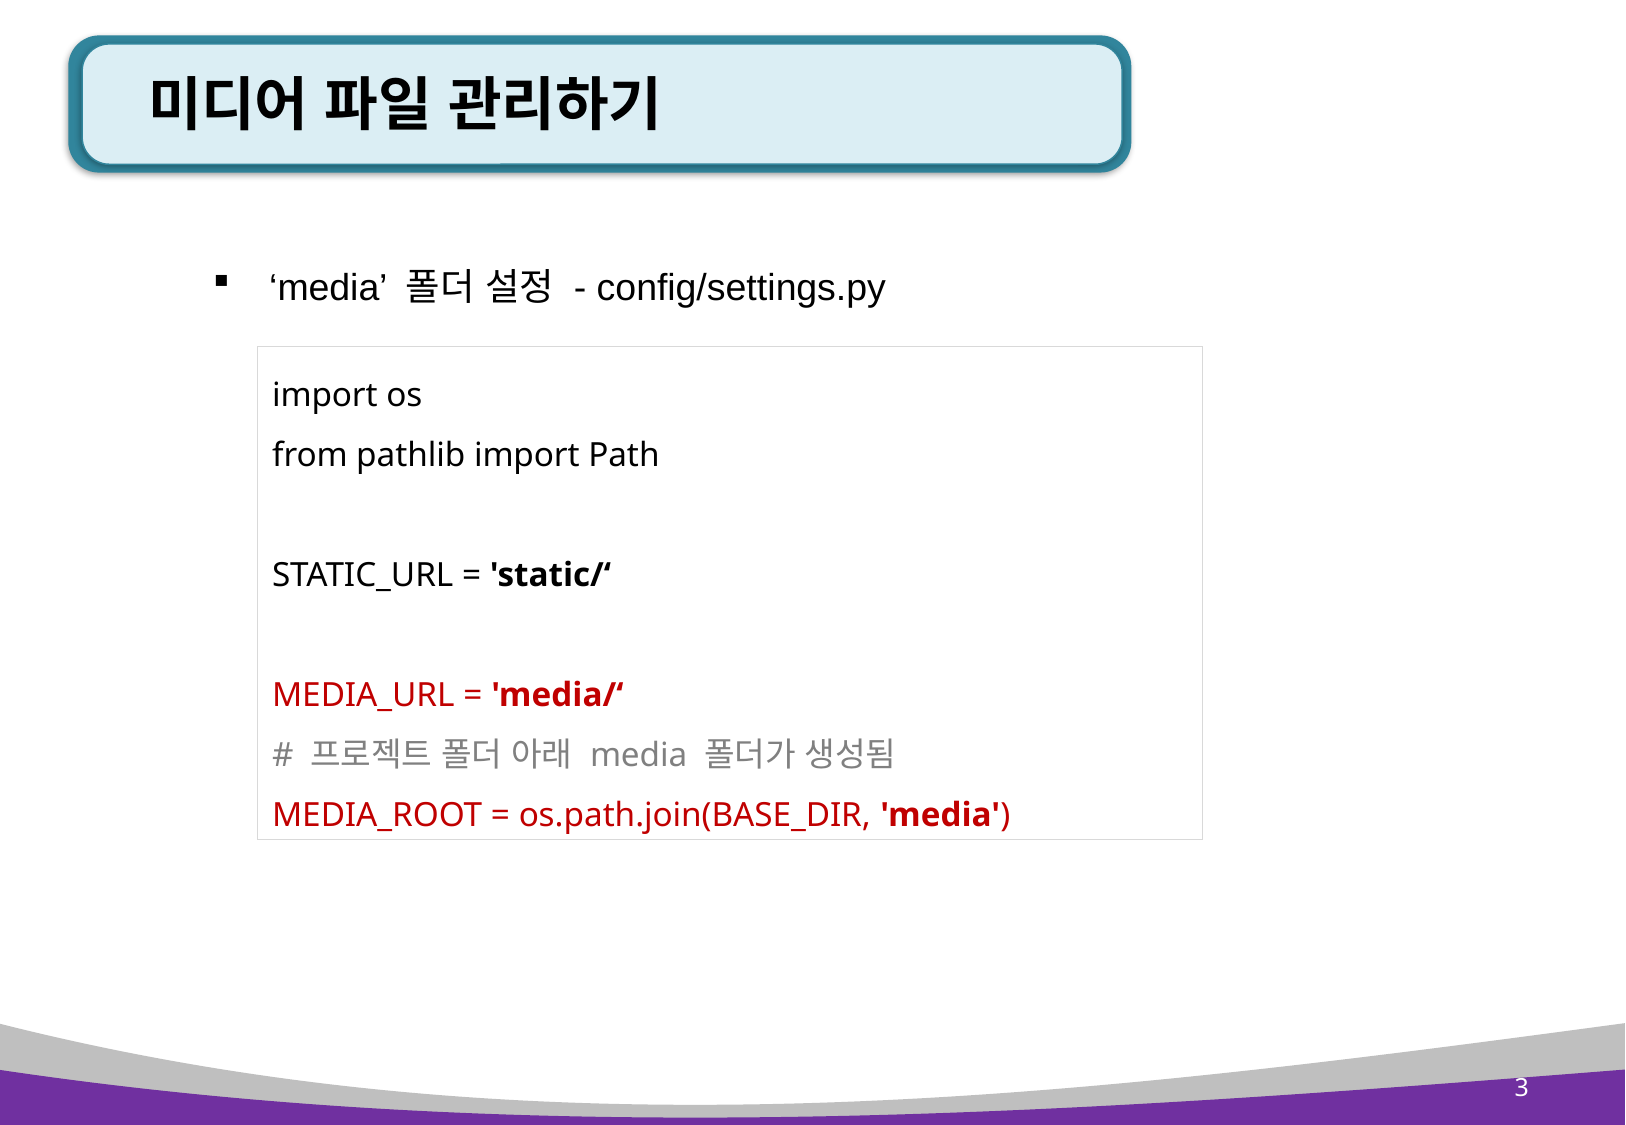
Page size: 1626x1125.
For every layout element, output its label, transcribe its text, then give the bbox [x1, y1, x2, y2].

text_box ‘media’ 폴더 설정 - config/settings.py [196, 231, 1240, 318]
title 미디어 파일 관리하기 [103, 32, 1121, 173]
text_box import os from pathlib import Path STATIC_URL = 'static/‘ MEDIA_URL = 'media/‘ # 프로젝트 폴더 아래 media 폴더가 생성됨 MEDIA_ROOT = os.path.join(BASE_DIR, 'media') [257, 346, 1203, 840]
slide_number 3 [1452, 1058, 1544, 1119]
